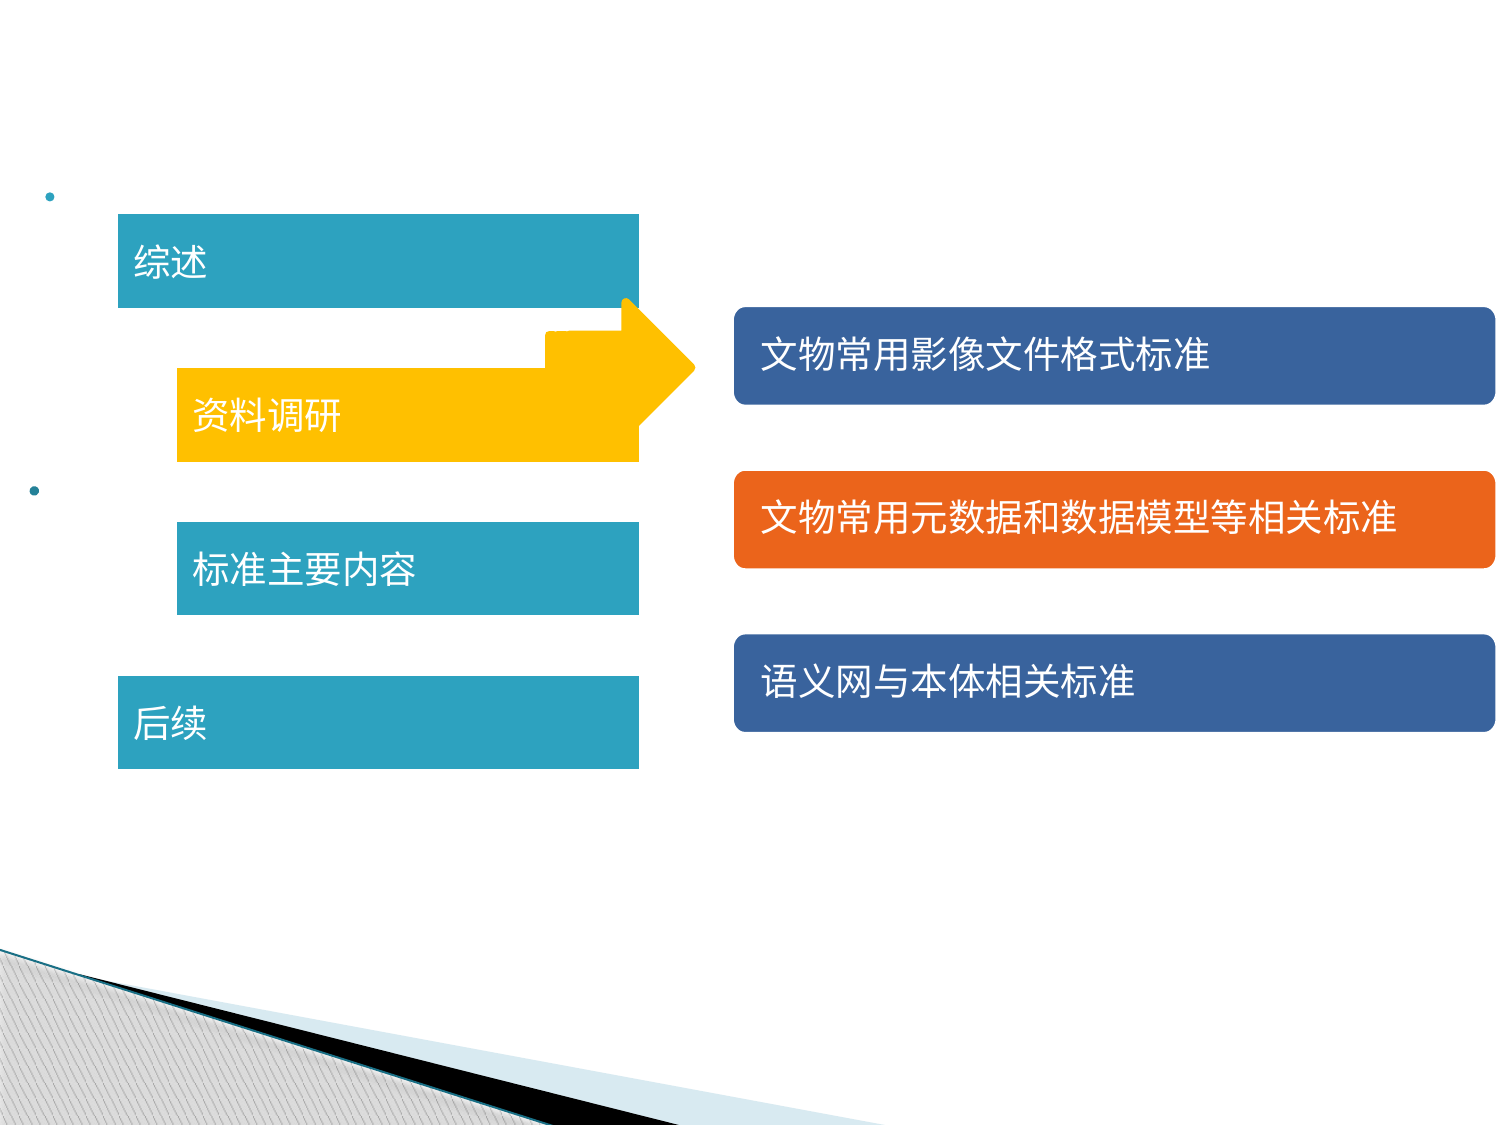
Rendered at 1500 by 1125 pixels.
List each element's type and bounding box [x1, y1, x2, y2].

text_box [649, 319, 696, 416]
text_box [729, 302, 1500, 737]
text_box [29, 113, 644, 781]
